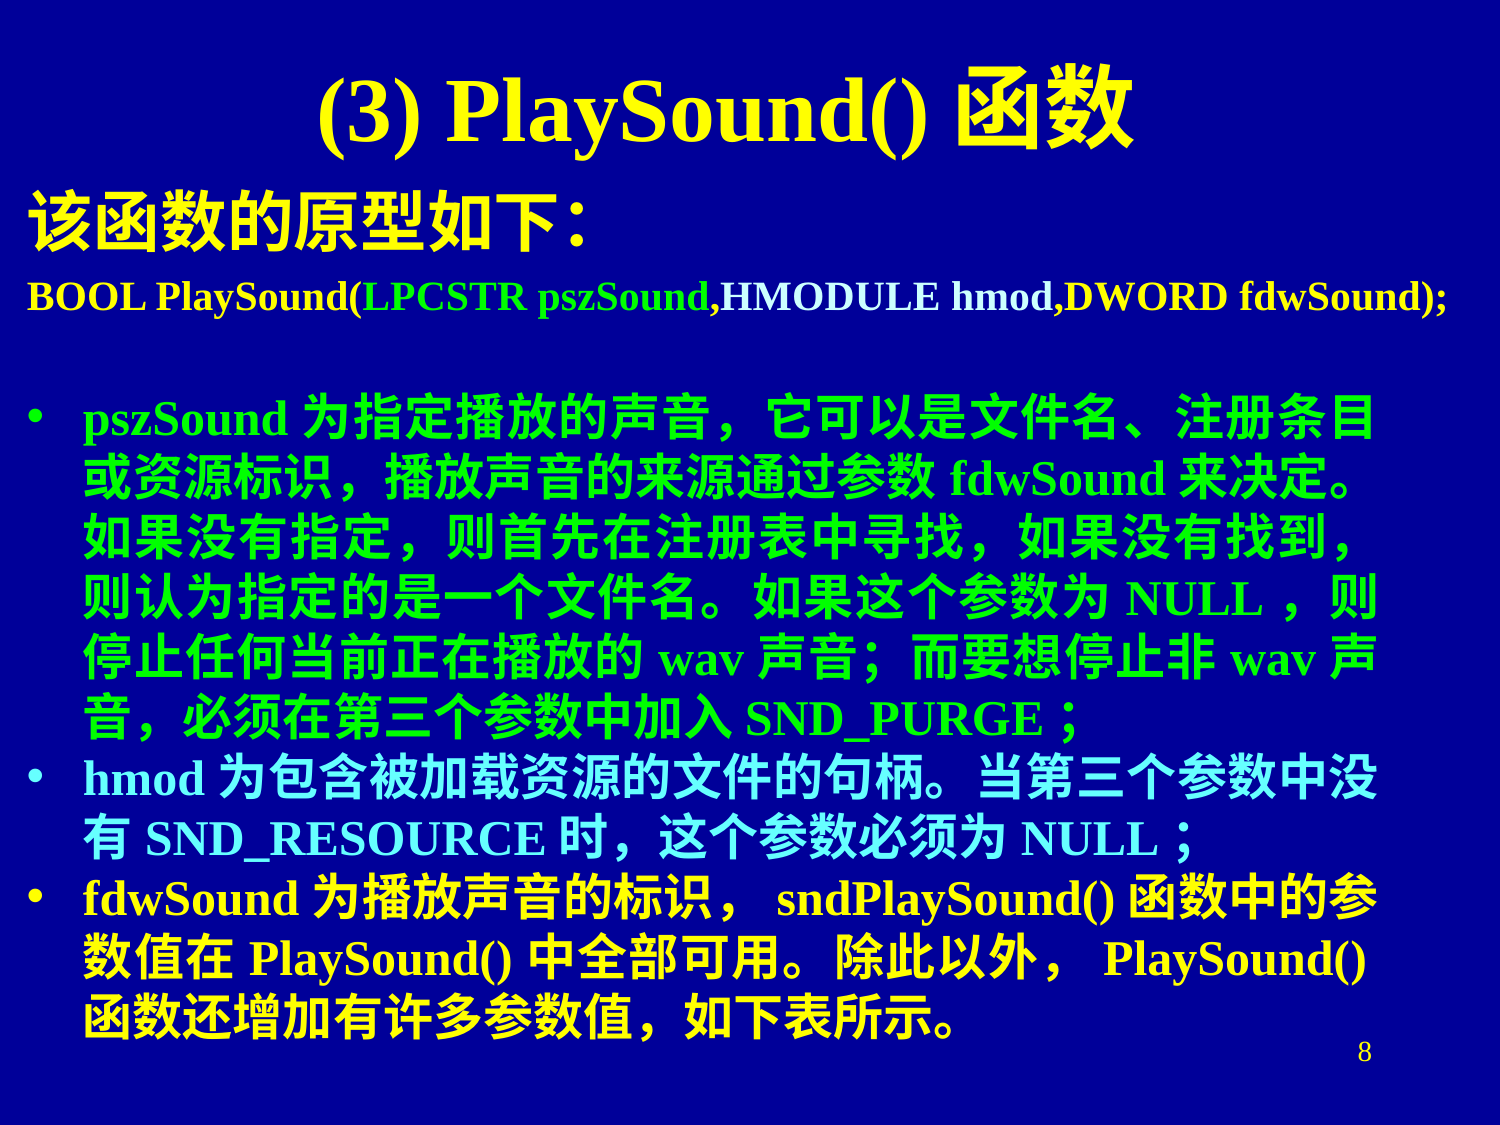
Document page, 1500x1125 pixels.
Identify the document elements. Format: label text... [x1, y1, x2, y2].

text_box pszSound为指定播放的声音，它可以是文件名、注册条目或资源标识，播放声音的来源通过参数fdwSound来决定。如果没有指定，则首先在注册表中寻找，如果没有找到，则认为指定的是一个文件名。如果这个参数为NULL，则停止任何当前正在播放的wav声音；而要想停止非wav声音，必须在第三个参数中加入SND_PURGE； hmod为包含被加载资源的文件的句柄。当第三个参数中没有SND_RESOURCE时，这个参数必须为NULL； fdwSound为播放声音的标识，sndPlaySound()函数中的参数值在PlaySound()中全部可用。除此以外，PlaySound()函数还增加有许多参数值，如下表所示。 [11, 377, 1394, 1053]
title (3) PlaySound()函数 [88, 36, 1364, 172]
list 该函数的原型如下： BOOL PlaySound(LPCSTR pszSound,HMODULE hmod,DWORD fdwSound); [11, 172, 1495, 350]
slide_number 8 [1074, 1053, 1388, 1100]
